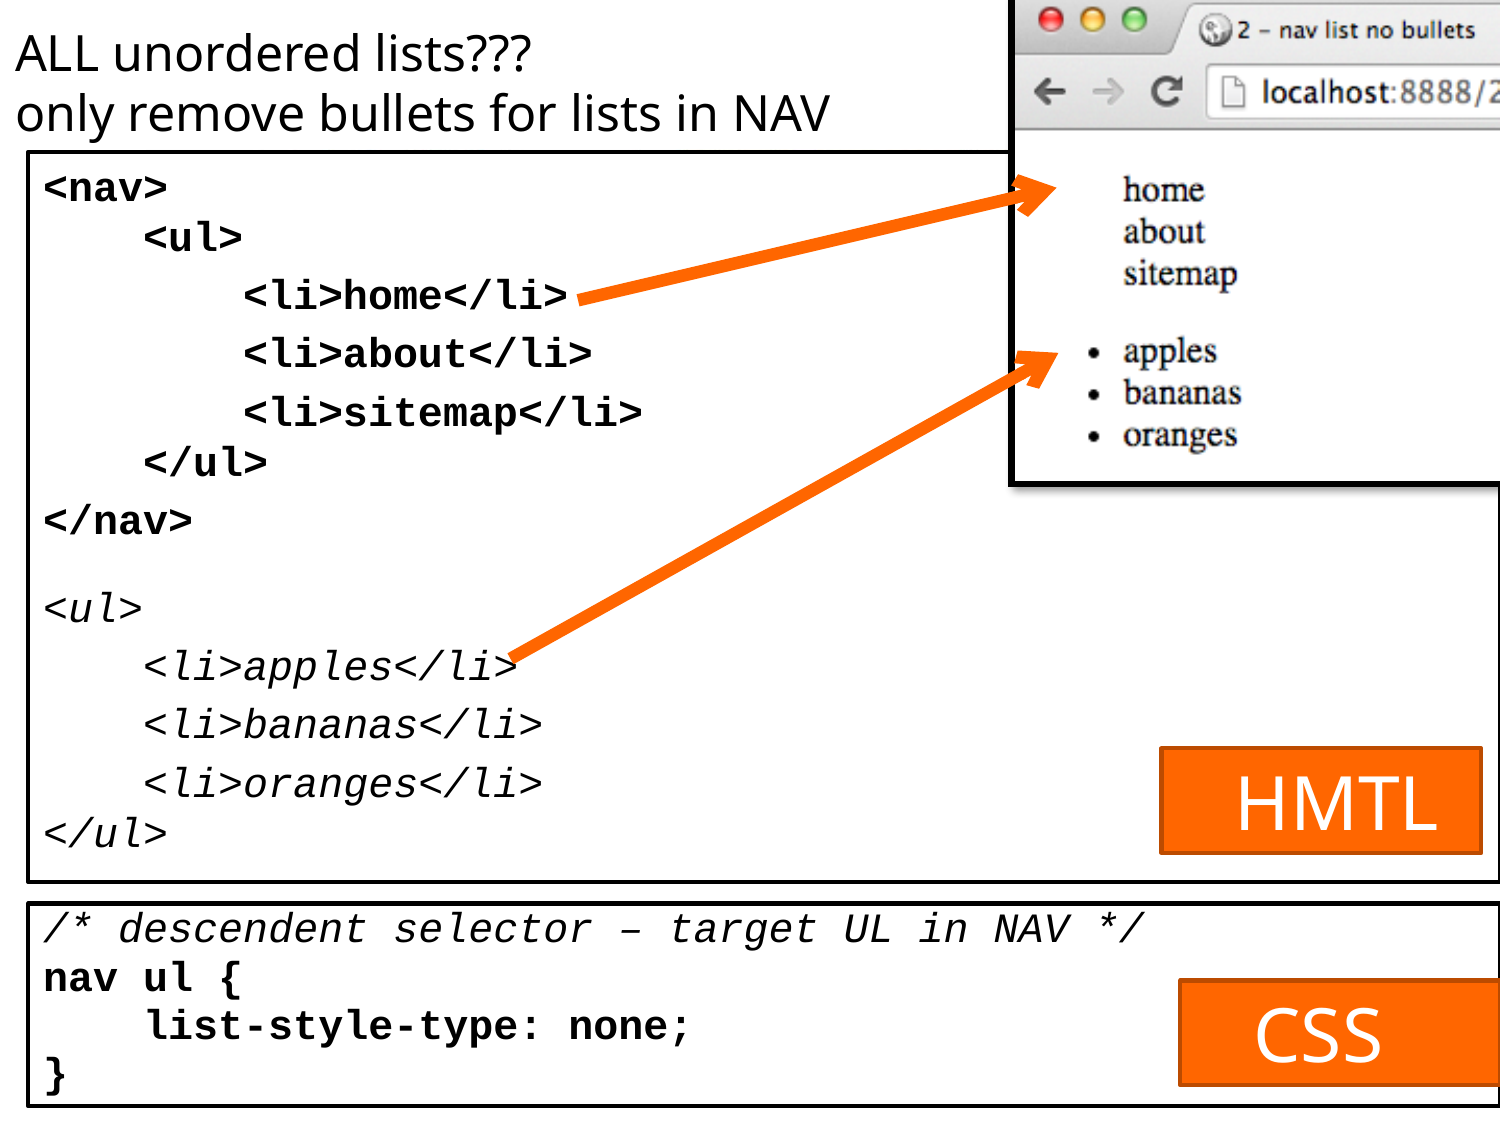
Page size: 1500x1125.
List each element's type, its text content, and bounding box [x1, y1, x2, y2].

picture [1014, 0, 1500, 482]
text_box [577, 187, 1057, 301]
text_box HMTL [1159, 746, 1483, 855]
text_box <nav> <ul> <li>home</li> <li>about</li> <li>sitemap</li> </ul> </nav> <ul> <li>apples</li> <li>bananas</li> <li>oranges</li> </ul> [26, 150, 1500, 884]
text_box CSS [1178, 978, 1500, 1087]
title ALL unordered lists??? only remove bullets for lists in NAV [0, 48, 1007, 149]
text_box /* descendent selector – target UL in NAV */ nav ul { list-style-type: none; } [26, 901, 1500, 1108]
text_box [510, 352, 1059, 660]
